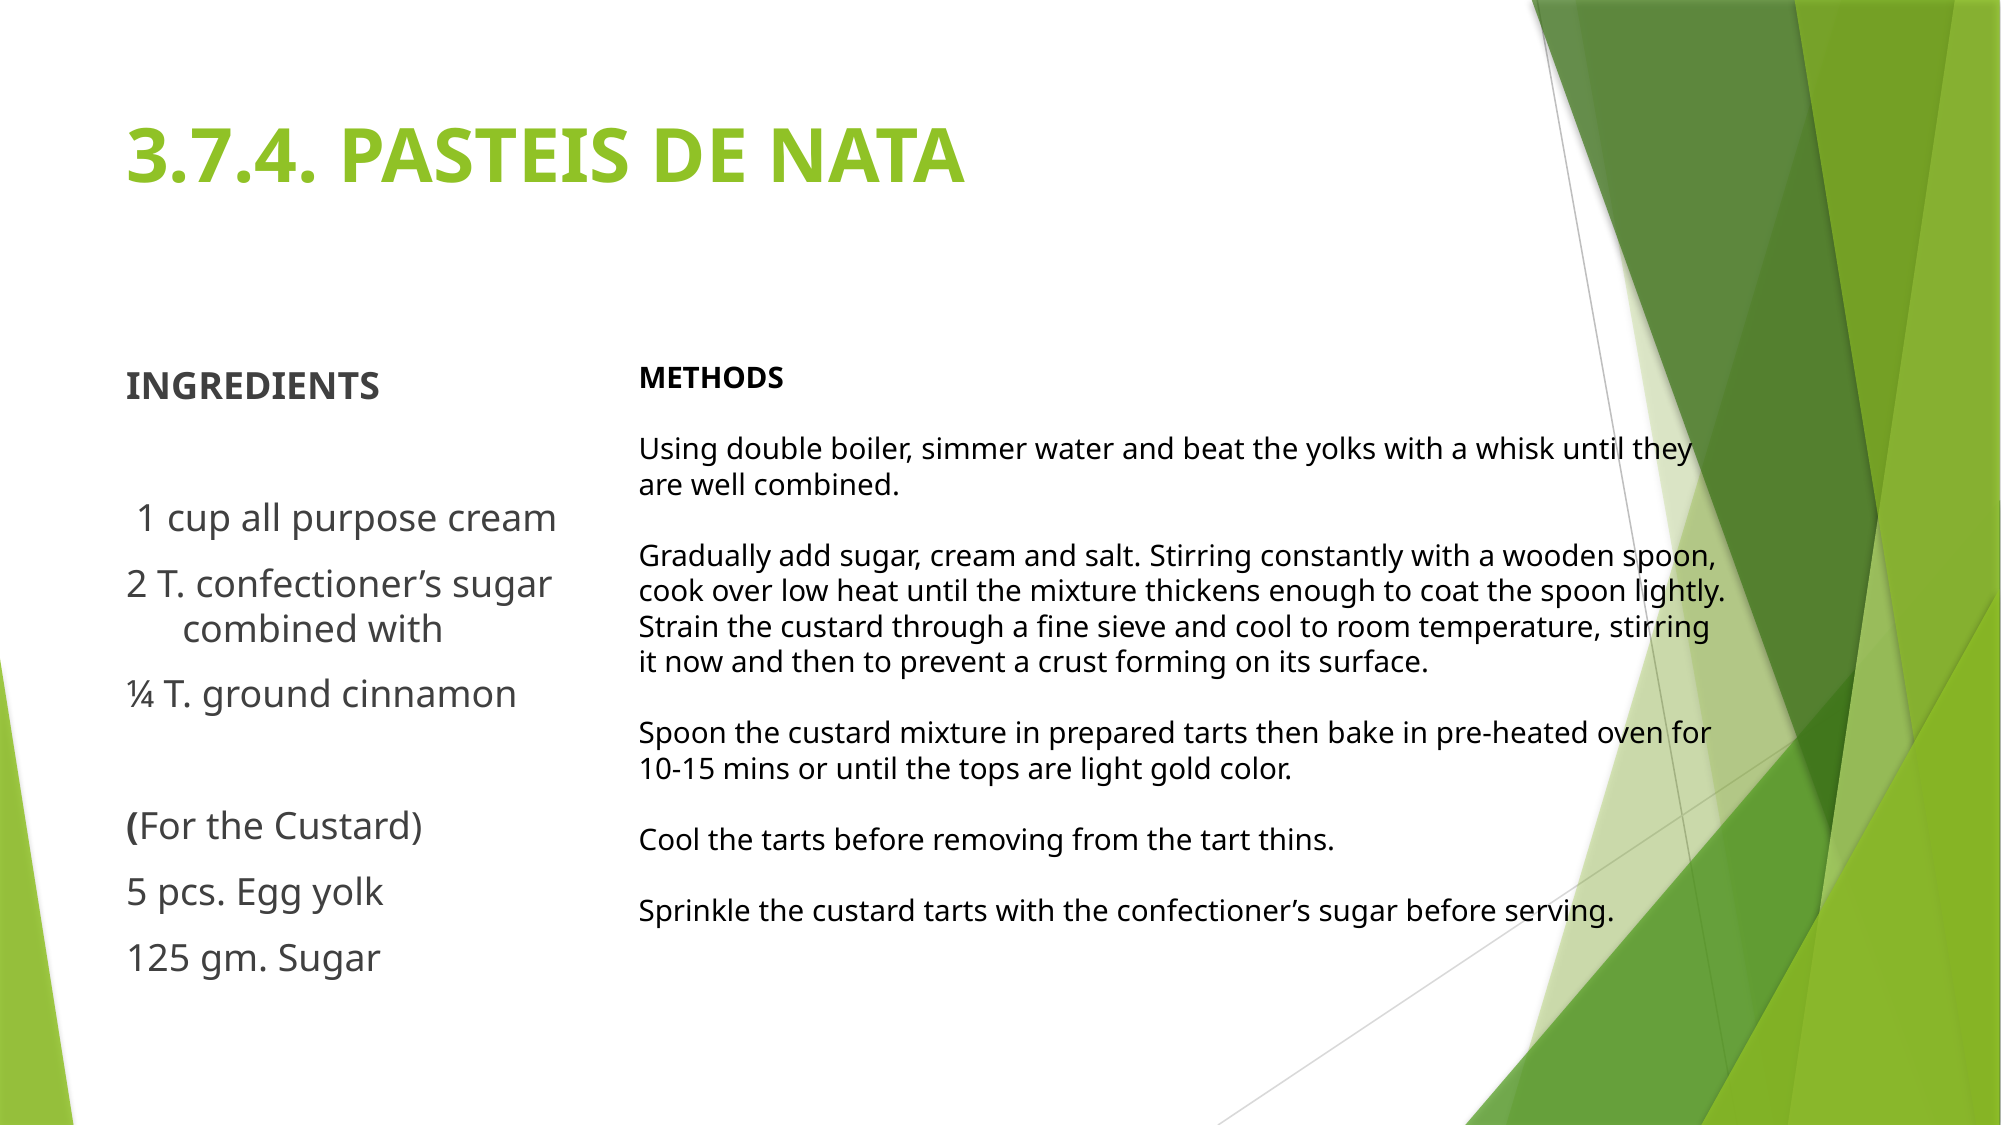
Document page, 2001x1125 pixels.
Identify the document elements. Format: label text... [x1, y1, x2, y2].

text_box METHODS Using double boiler, simmer water and beat the yolks with a whisk until they are well combined. Gradually add sugar, cream and salt. Stirring constantly with a wooden spoon, cook over low heat until the mixture thickens enough to coat the spoon lightly. Strain the custard through a fine sieve and cool to room temperature, stirring it now and then to prevent a crust forming on its surface. Spoon the custard mixture in prepared tarts then bake in pre-heated oven for 10-15 mins or until the tops are light gold color. Cool the tarts before removing from the tart thins. Sprinkle the custard tarts with the confectioner’s sugar before serving. [623, 351, 1743, 989]
title 3.7.4. PASTEIS DE NATA [111, 99, 1522, 317]
list INGREDIENTS 1 cup all purpose cream 2 T. confectioner’s sugar combined with ¼ T. ground cinnamon (For the Custard) 5 pcs. Egg yolk 125 gm. Sugar [111, 354, 693, 992]
